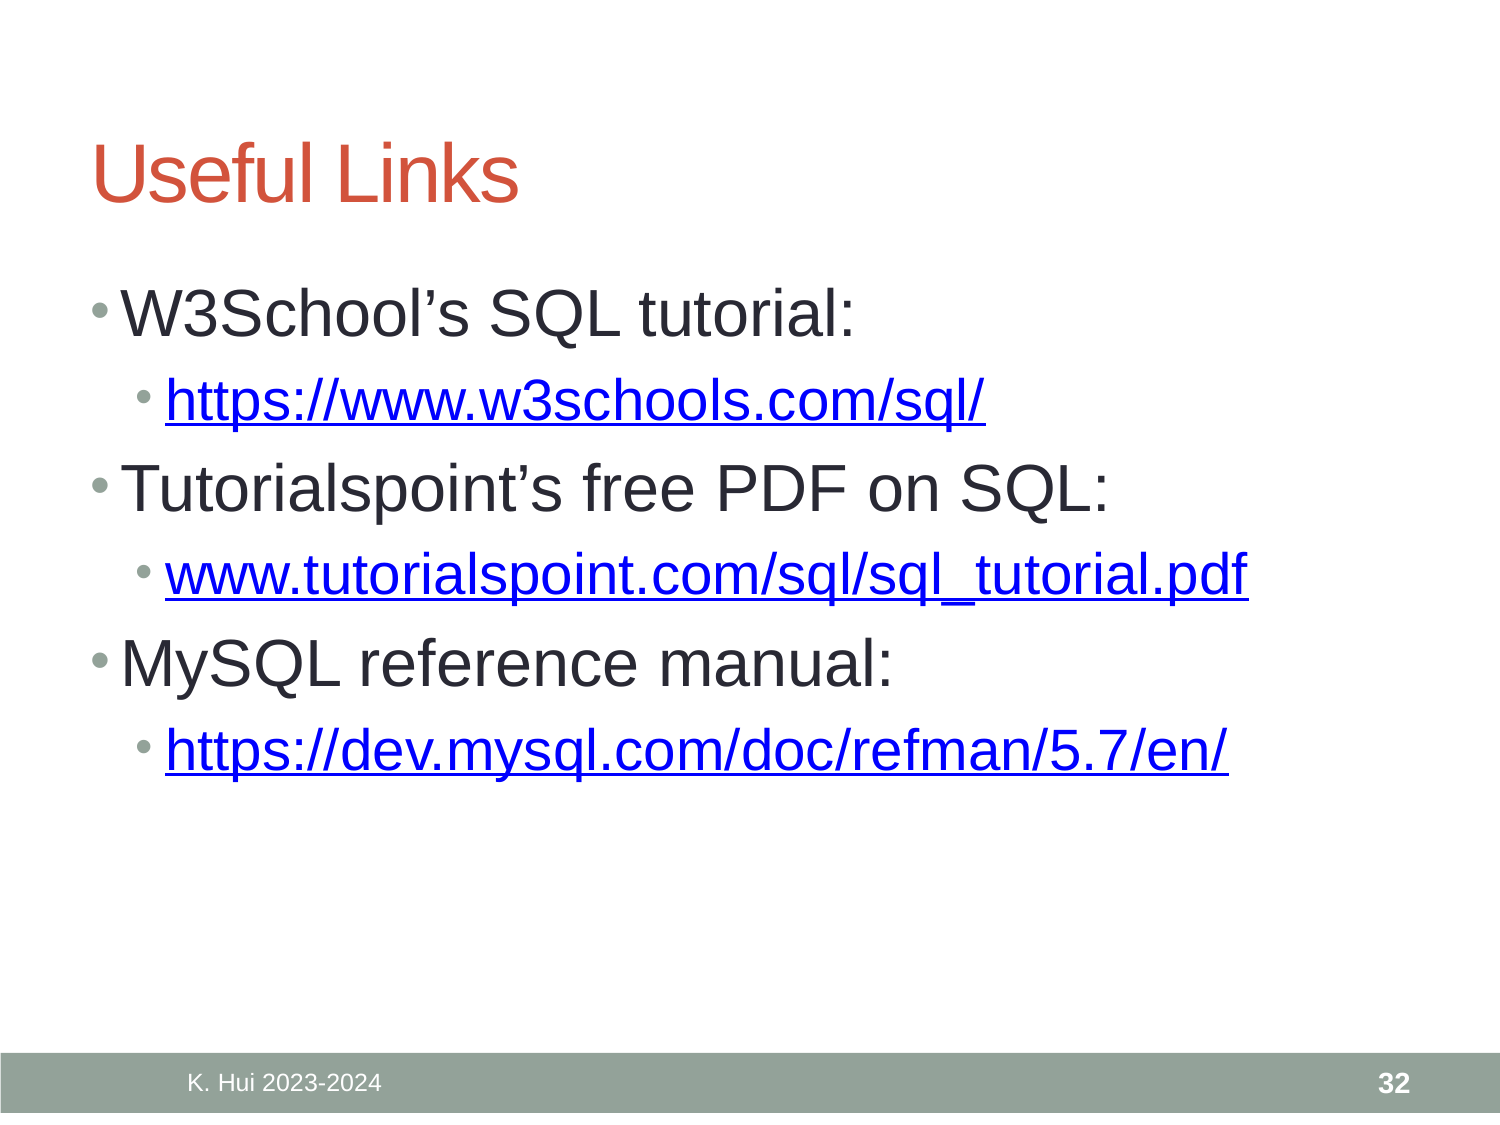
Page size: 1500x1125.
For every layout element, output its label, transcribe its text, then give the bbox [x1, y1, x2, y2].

list W3School’s SQL tutorial: https://www.w3schools.com/sql/ Tutorialspoint’s free PDF on SQL: www.tutorialspoint.com/sql/sql_tutorial.pdf MySQL reference manual: https://dev.mysql.com/doc/refman/5.7/en/ [75, 262, 1425, 1036]
footer K. Hui 2023-2024 [75, 1054, 494, 1109]
slide_number 32 [1250, 1054, 1426, 1109]
title Useful Links [75, 87, 1425, 250]
